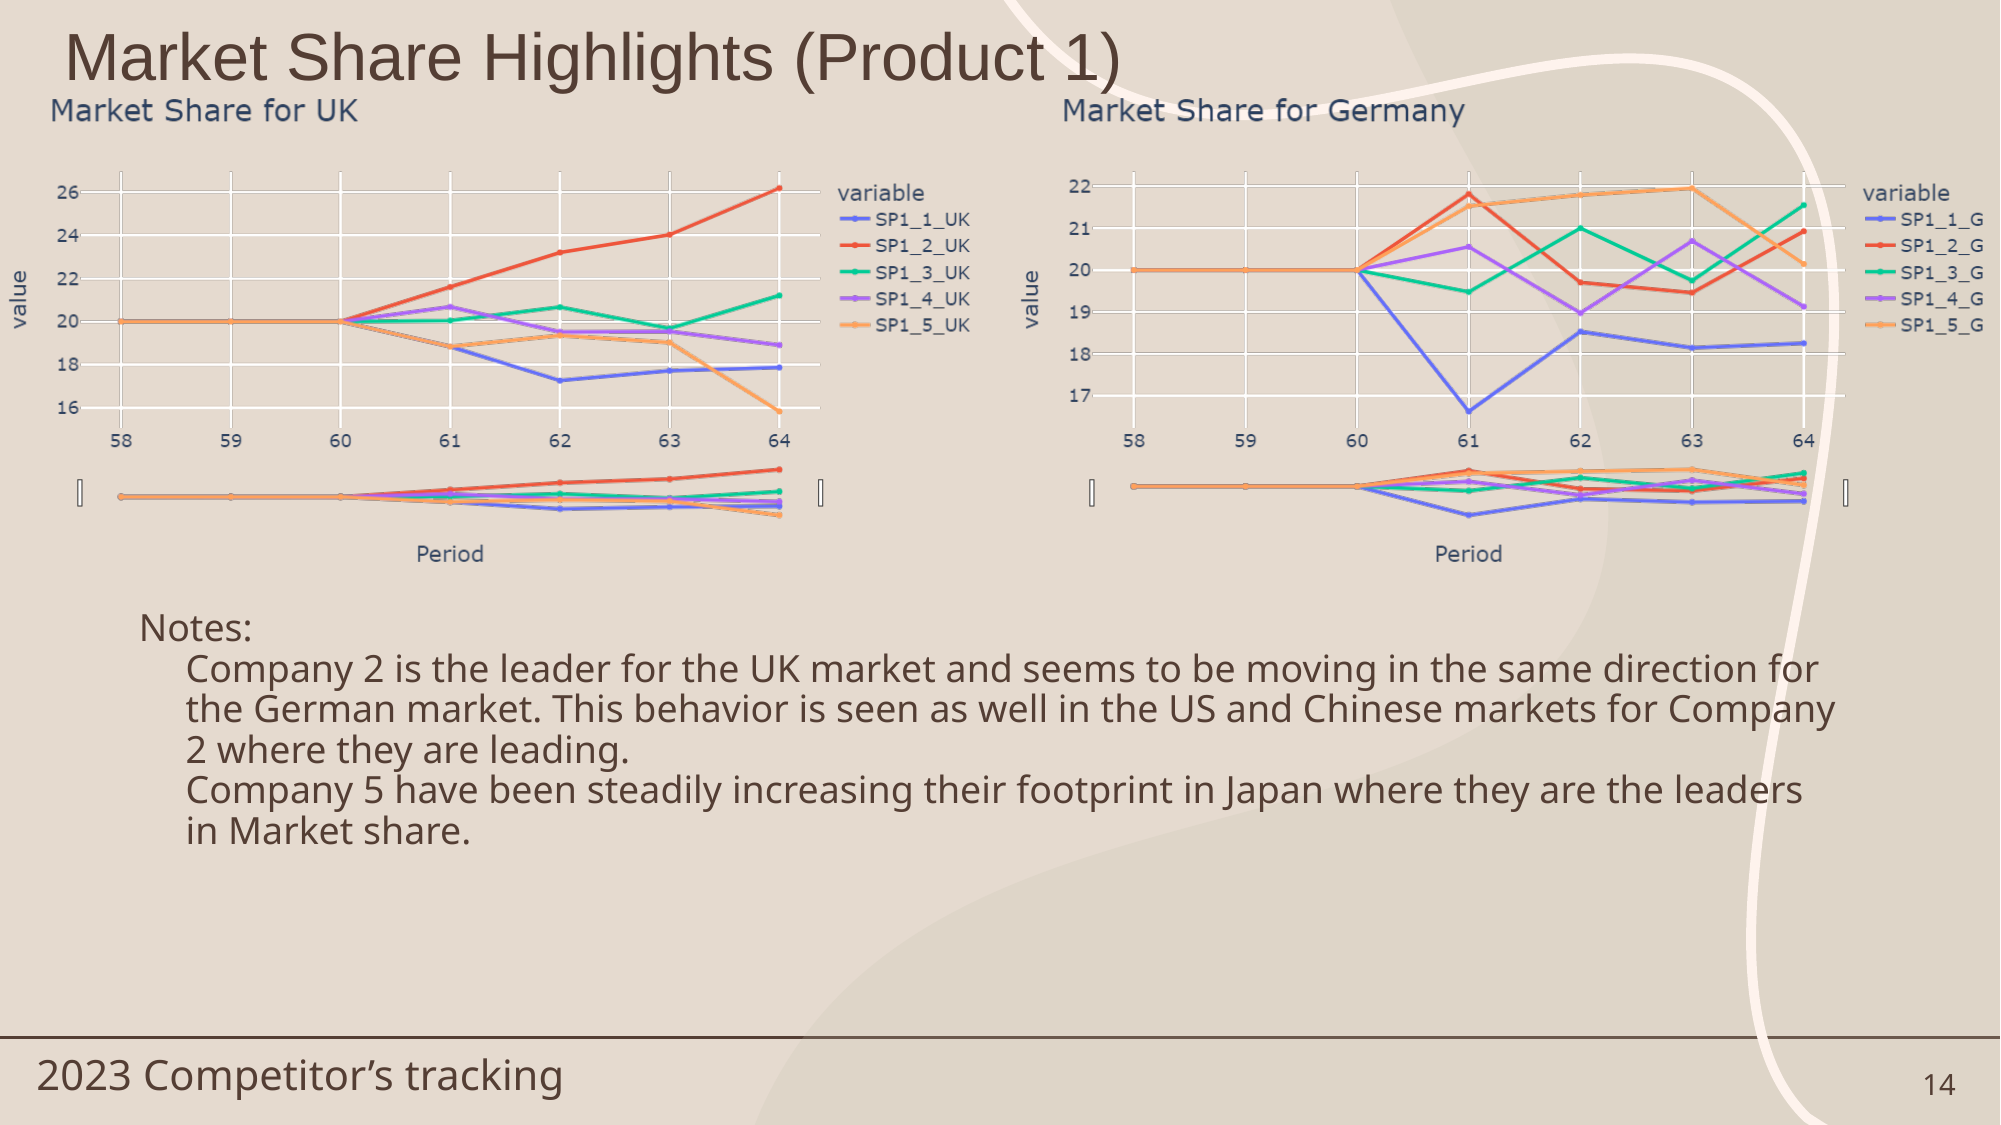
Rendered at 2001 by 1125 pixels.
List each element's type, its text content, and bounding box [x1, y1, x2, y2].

picture [1012, 71, 2000, 600]
title Market Share Highlights (Product 1) [49, 3, 1775, 115]
picture [0, 71, 988, 600]
list Notes: Company 2 is the leader for the UK market and seems to be moving in the same direction for the German market. This behavior is seen as well in the US and Chinese markets for Company 2 where they are leading. Company 5 have been steadily increasing their footprint in Japan where they are the leaders in Market share. [94, 602, 1859, 1063]
slide_number 2023 Competitor’s tracking [21, 1086, 602, 1112]
slide_number 14 [1808, 1060, 1971, 1112]
